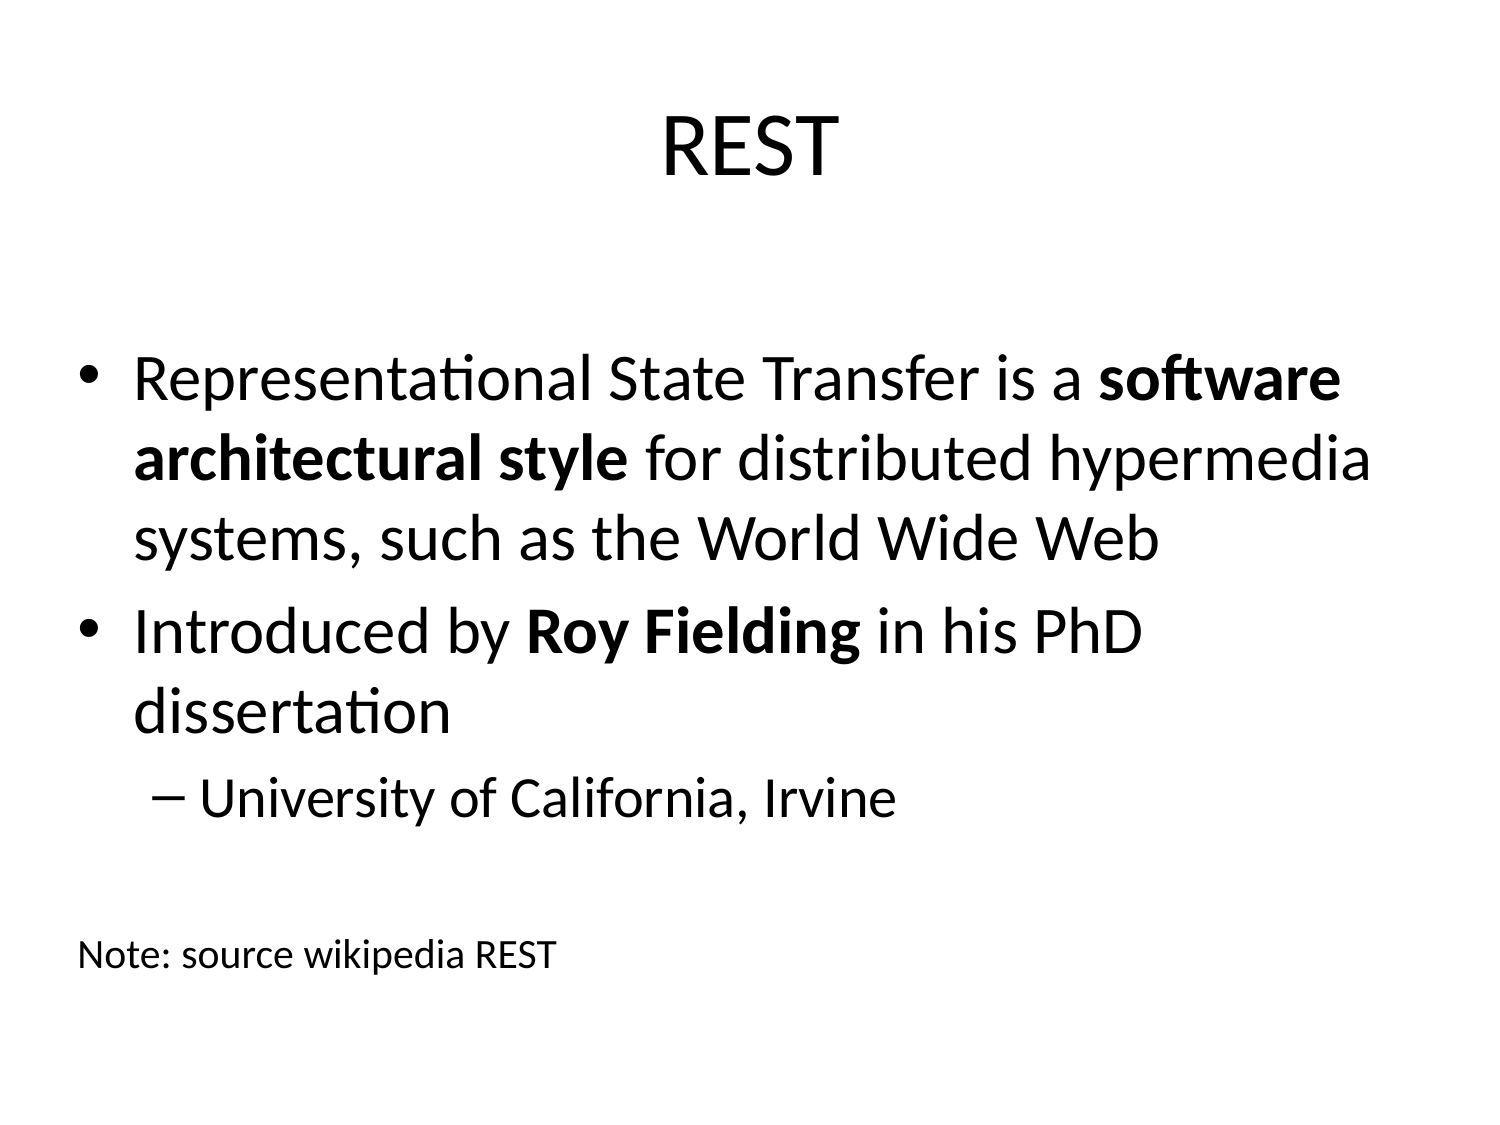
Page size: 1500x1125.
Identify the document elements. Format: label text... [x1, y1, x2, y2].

title REST [75, 45, 1425, 233]
list Representational State Transfer is a software architectural style for distributed hypermedia systems, such as the World Wide Web Introduced by Roy Fielding in his PhD dissertation University of California, Irvine Note: source wikipedia REST [62, 262, 1463, 1005]
